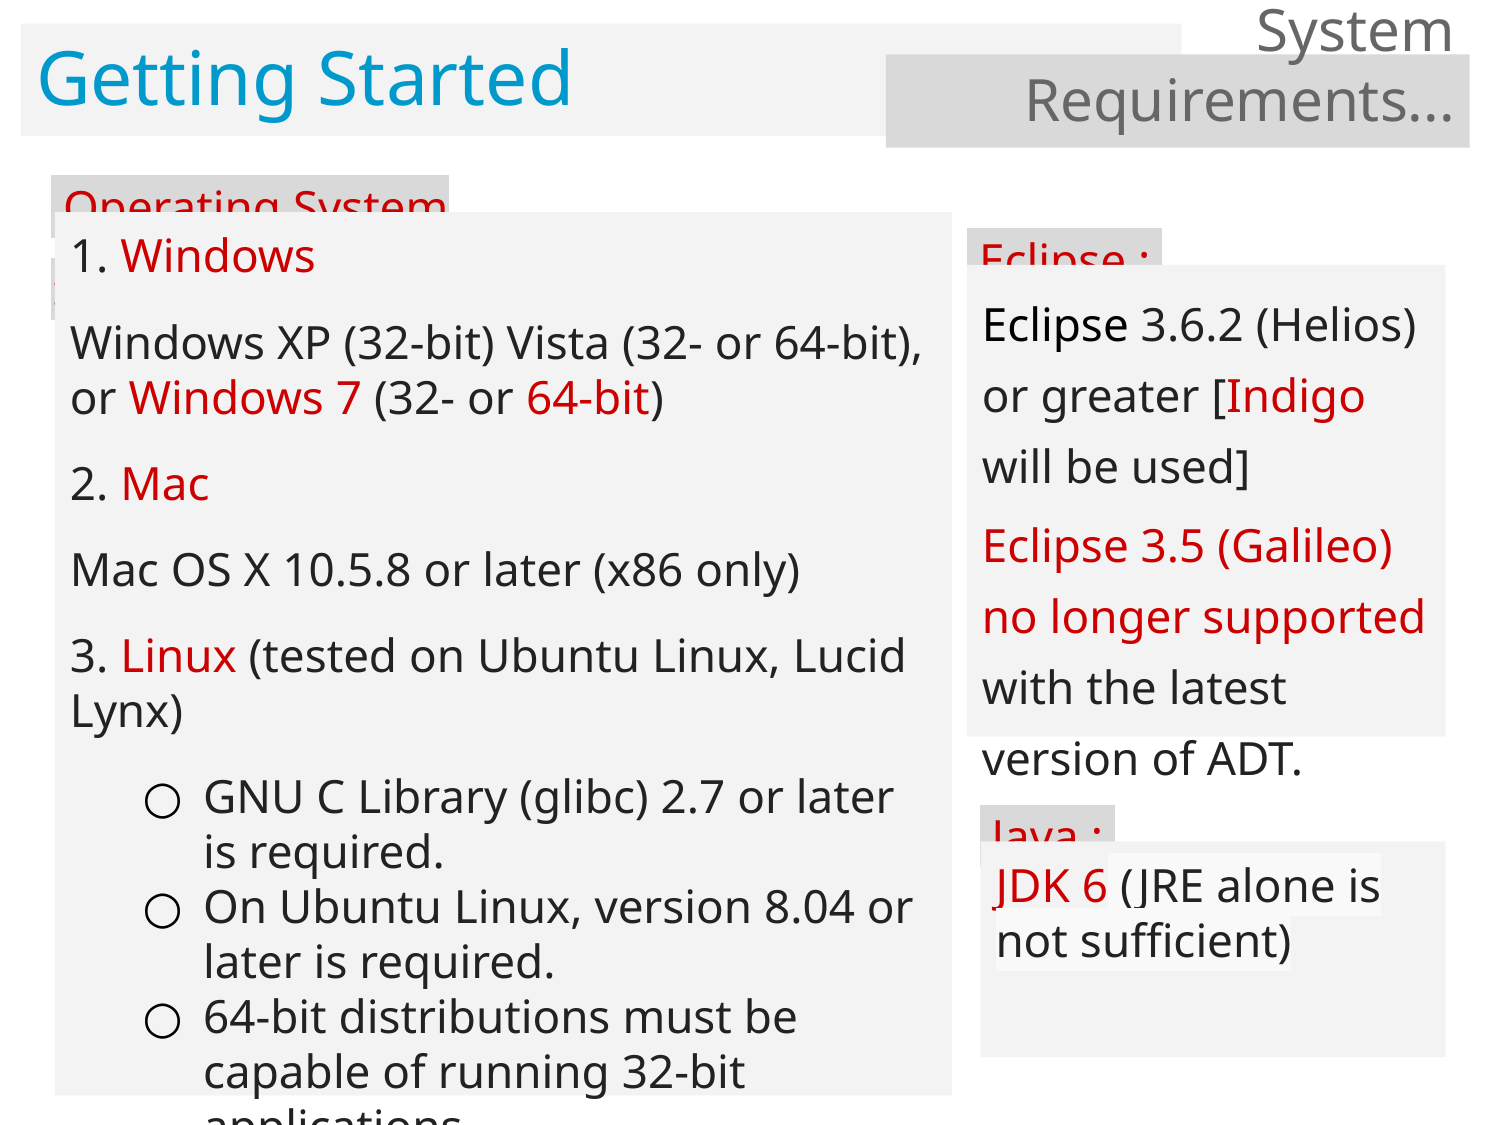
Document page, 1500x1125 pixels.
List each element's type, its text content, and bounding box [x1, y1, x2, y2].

text_box Eclipse 3.6.2 (Helios) or greater [Indigo will be used] Eclipse 3.5 (Galileo) no longer supported with the latest version of ADT. [966, 264, 1446, 737]
list Operating System : [36, 135, 467, 213]
title Getting Started [21, 23, 1182, 136]
list Eclipse : [952, 188, 1383, 265]
text_box JDK 6 (JRE alone is not sufficient) [980, 841, 1446, 1058]
list Java : [964, 765, 1396, 842]
title System Requirements... [885, 54, 1470, 148]
text_box 1. Windows Windows XP (32-bit) Vista (32- or 64-bit), or Windows 7 (32- or 64-bit) 2. Mac Mac OS X 10.5.8 or later (x86 only) 3. Linux (tested on Ubuntu Linux, Lucid Lynx) GNU C Library (glibc) 2.7 or later is required. On Ubuntu Linux, version 8.04 or later is required. 64-bit distributions must be capable of running 32-bit applications. [54, 212, 953, 1096]
